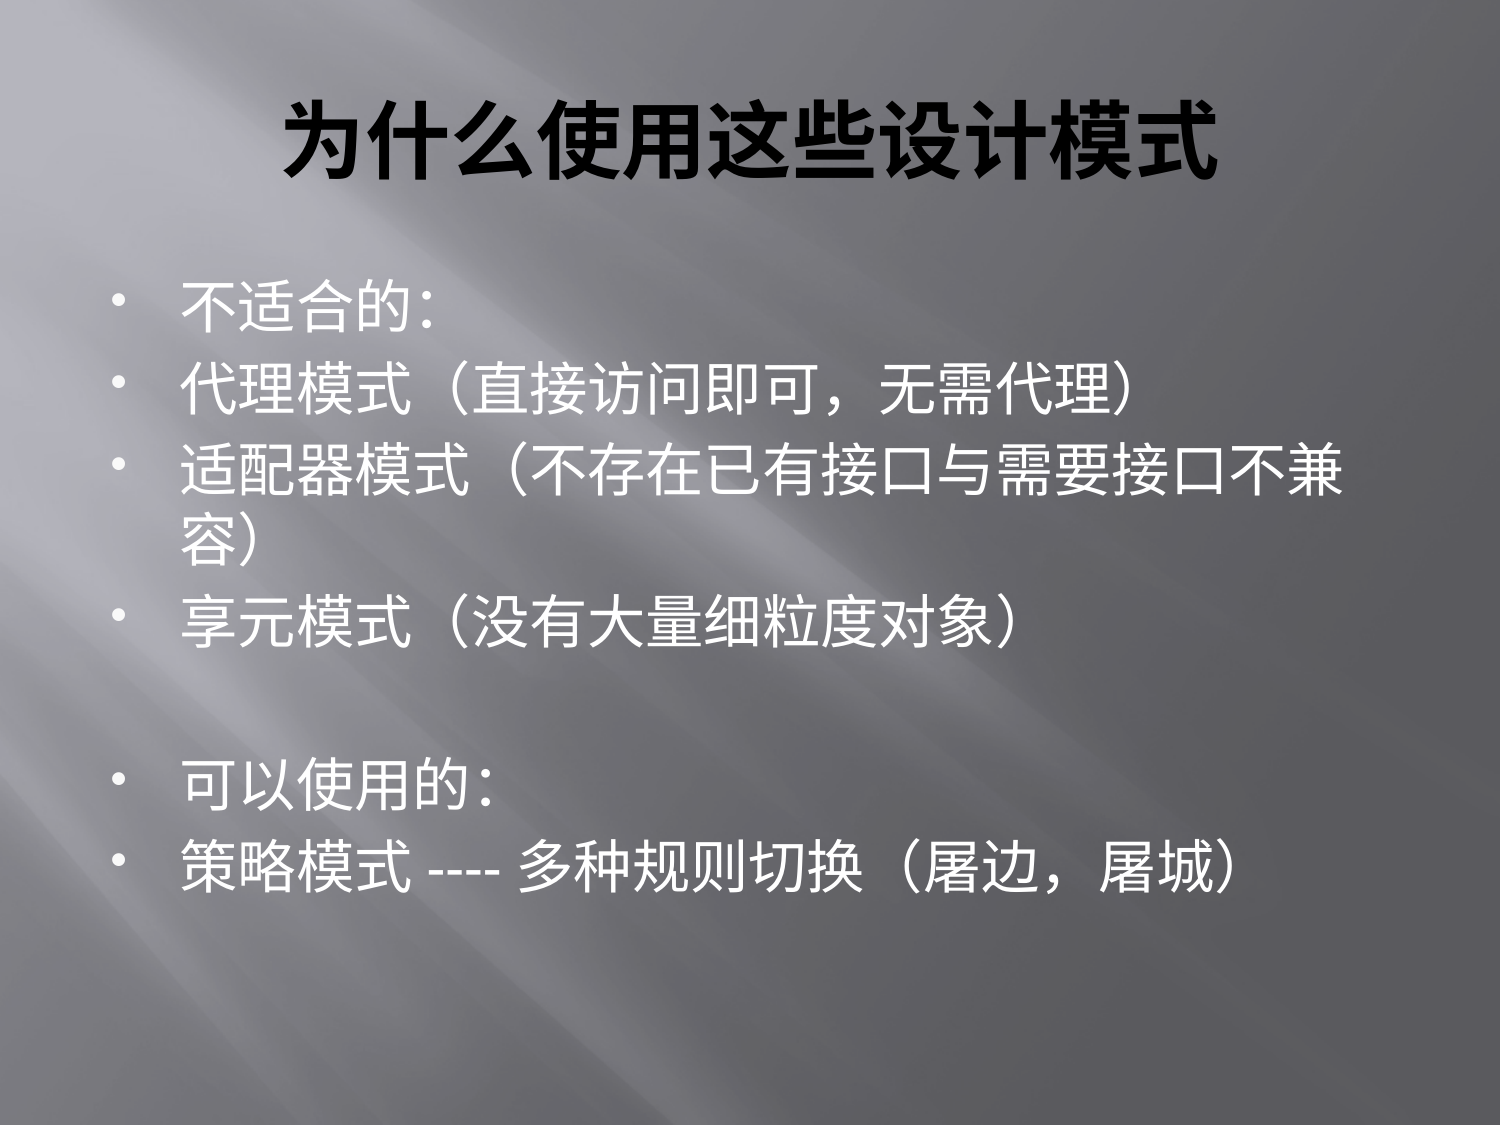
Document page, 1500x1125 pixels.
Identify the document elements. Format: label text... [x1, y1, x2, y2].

list 不适合的： 代理模式（直接访问即可，无需代理） 适配器模式（不存在已有接口与需要接口不兼容） 享元模式（没有大量细粒度对象） 可以使用的： 策略模式----多种规则切换（屠边，屠城） [75, 262, 1425, 1035]
title 为什么使用这些设计模式 [75, 45, 1425, 233]
